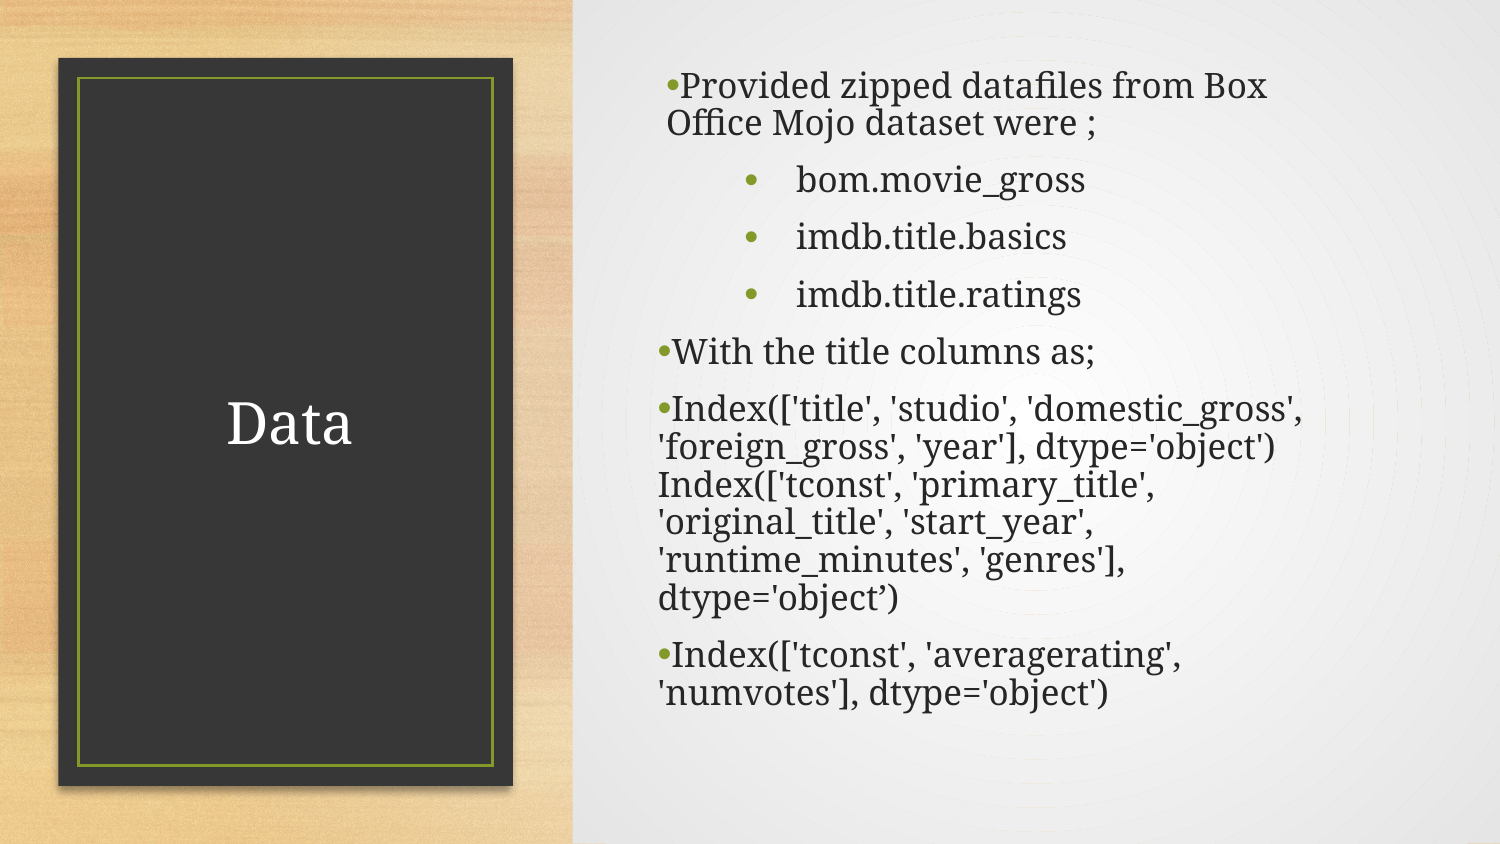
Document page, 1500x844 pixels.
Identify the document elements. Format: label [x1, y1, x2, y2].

text_box [0, 0, 1500, 844]
